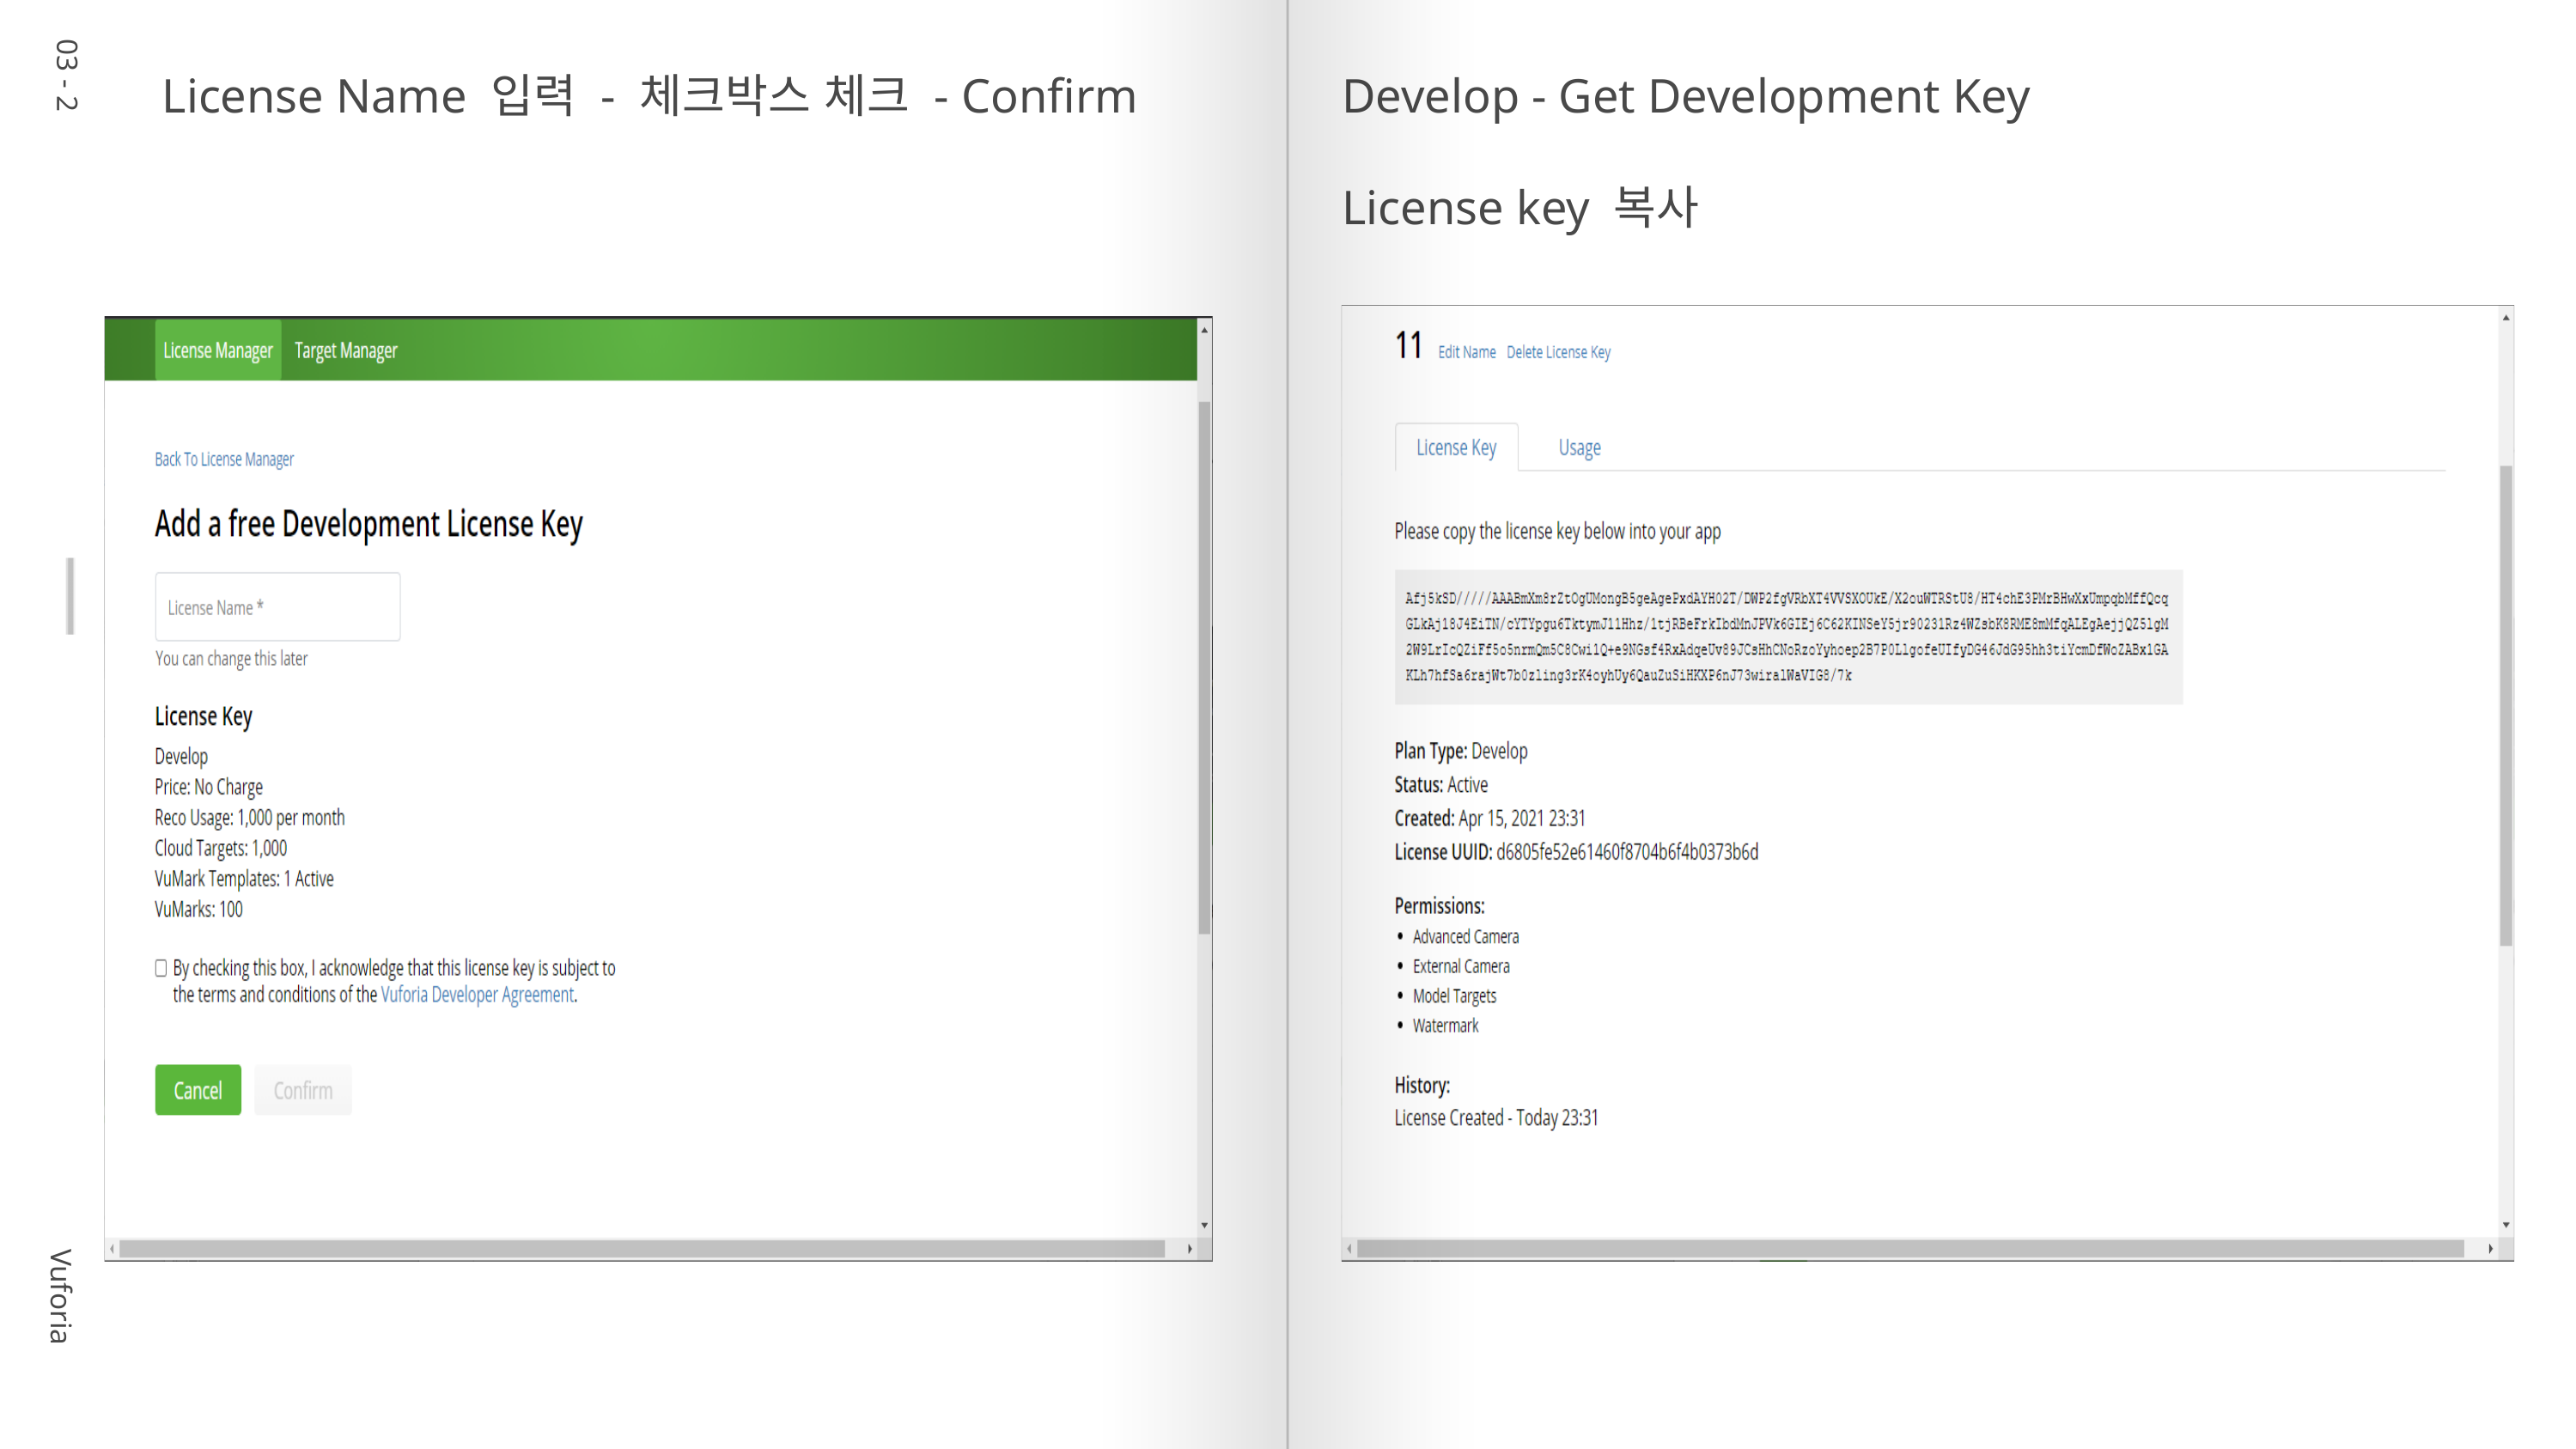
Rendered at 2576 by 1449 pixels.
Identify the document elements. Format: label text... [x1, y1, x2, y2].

text_box Develop - Get Development Key License key 복사 [1774, 60, 2576, 170]
text_box License Name 입력 - 체크박스 체크 - Confirm [149, 60, 1092, 316]
text_box 03 - 2 [43, 26, 93, 447]
picture [1484, 305, 2515, 1262]
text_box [1092, 0, 1484, 1449]
picture [104, 316, 1092, 1262]
text_box Vuforia [36, 795, 86, 1359]
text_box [58, 557, 83, 635]
text_box License Name 입력 - 체크박스 체크 - Confirm [1484, 60, 1774, 305]
